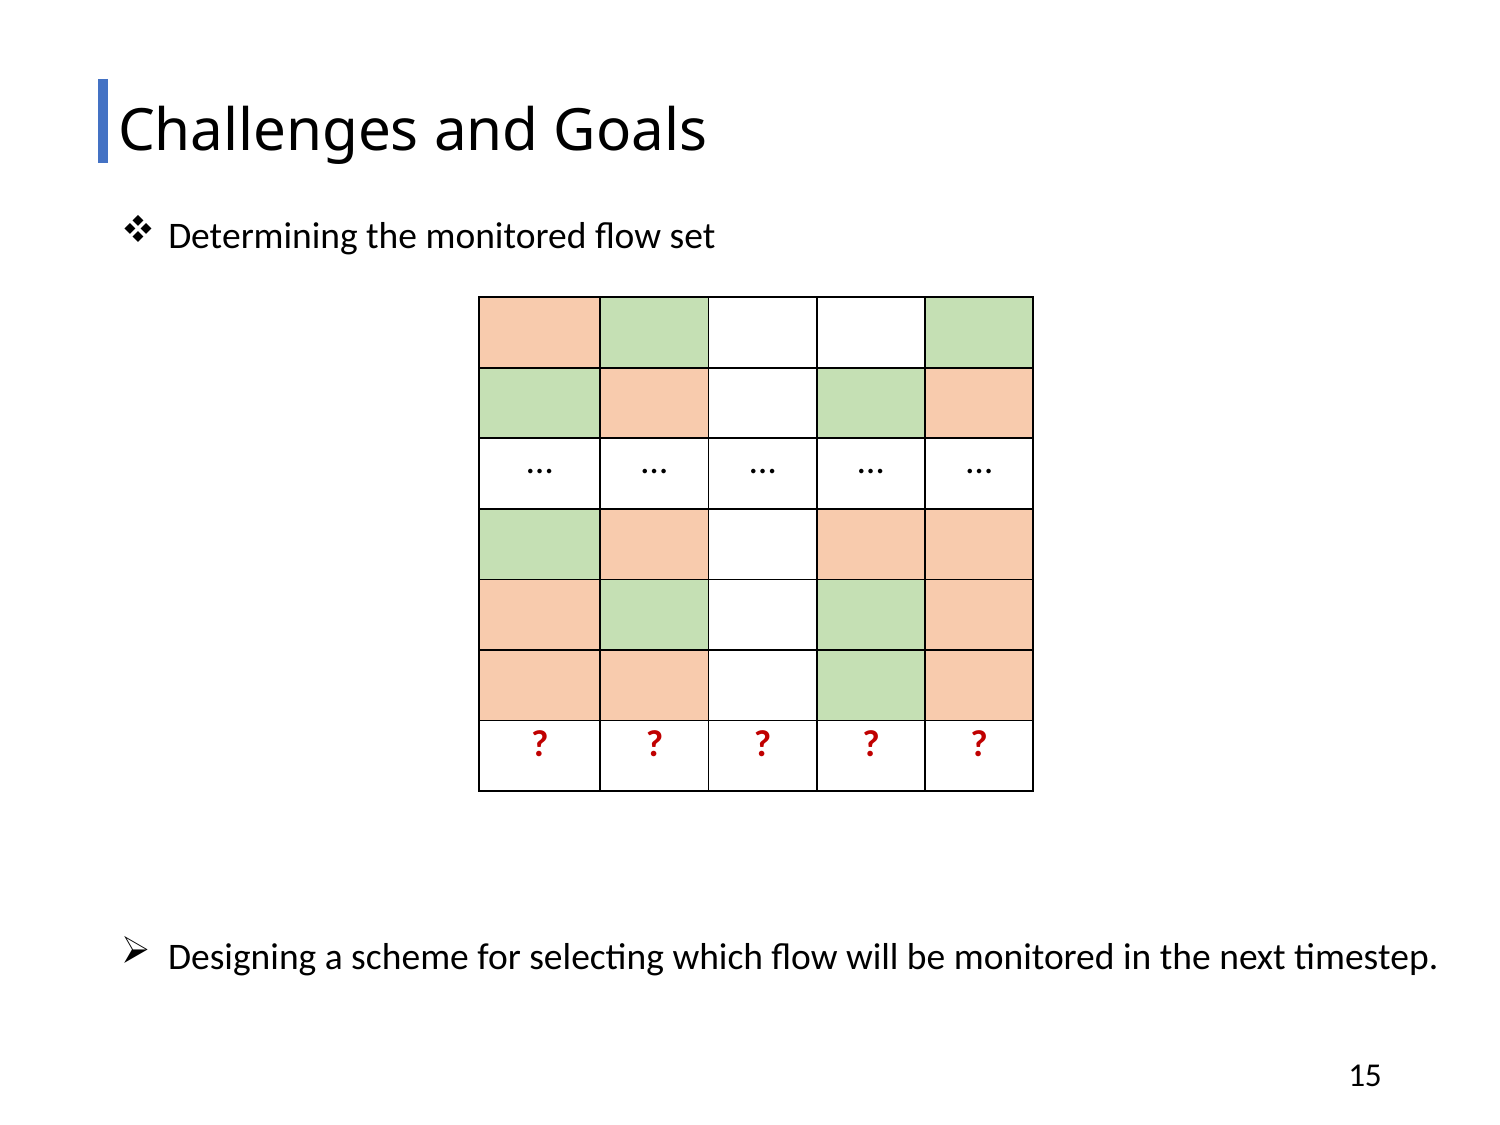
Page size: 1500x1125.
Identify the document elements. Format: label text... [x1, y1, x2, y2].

title Challenges and Goals [103, 59, 1500, 204]
text_box Determining the monitored flow set [106, 203, 732, 264]
slide_number 15 [1059, 1042, 1397, 1103]
text_box Designing a scheme for selecting which flow will be monitored in the next timestep. [106, 924, 1455, 985]
